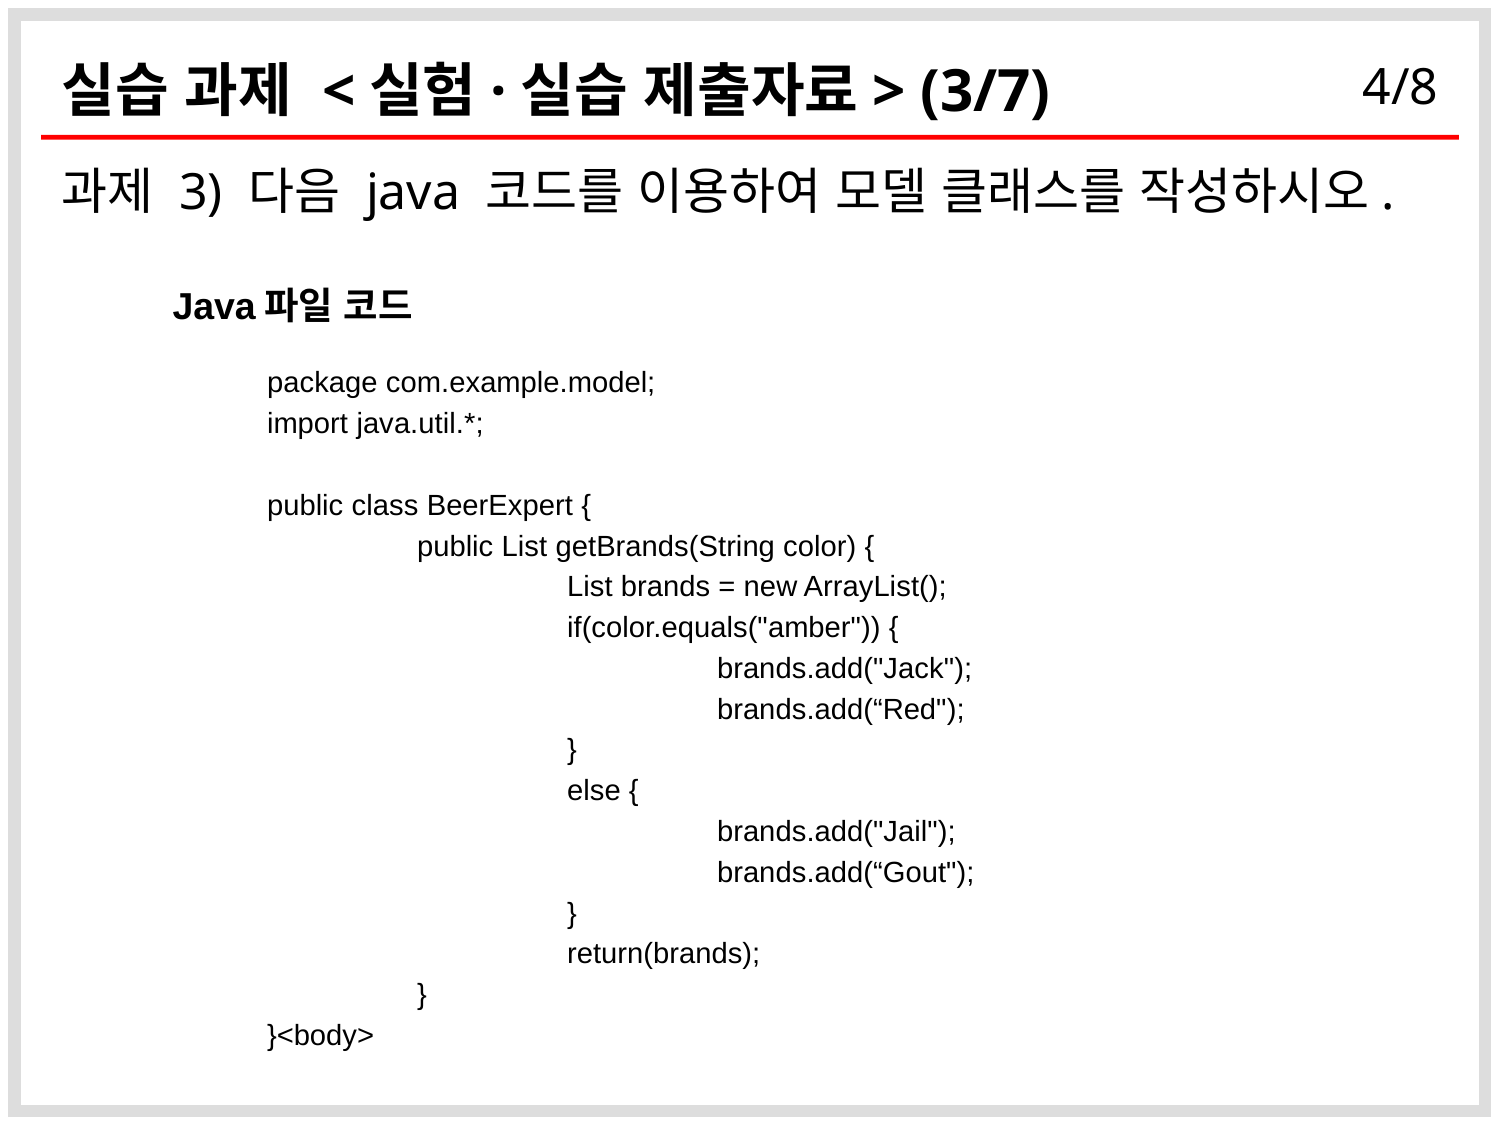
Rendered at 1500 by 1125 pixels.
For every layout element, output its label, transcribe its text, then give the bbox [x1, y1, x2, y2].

text_box [0, 0, 1500, 75]
title 실습 과제 <실험·실습 제출자료> (3/7) [46, 75, 1243, 131]
list 과제 3) 다음 java 코드를 이용하여 모델 클래스를 작성하시오. [46, 152, 1465, 403]
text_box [157, 274, 1500, 1125]
